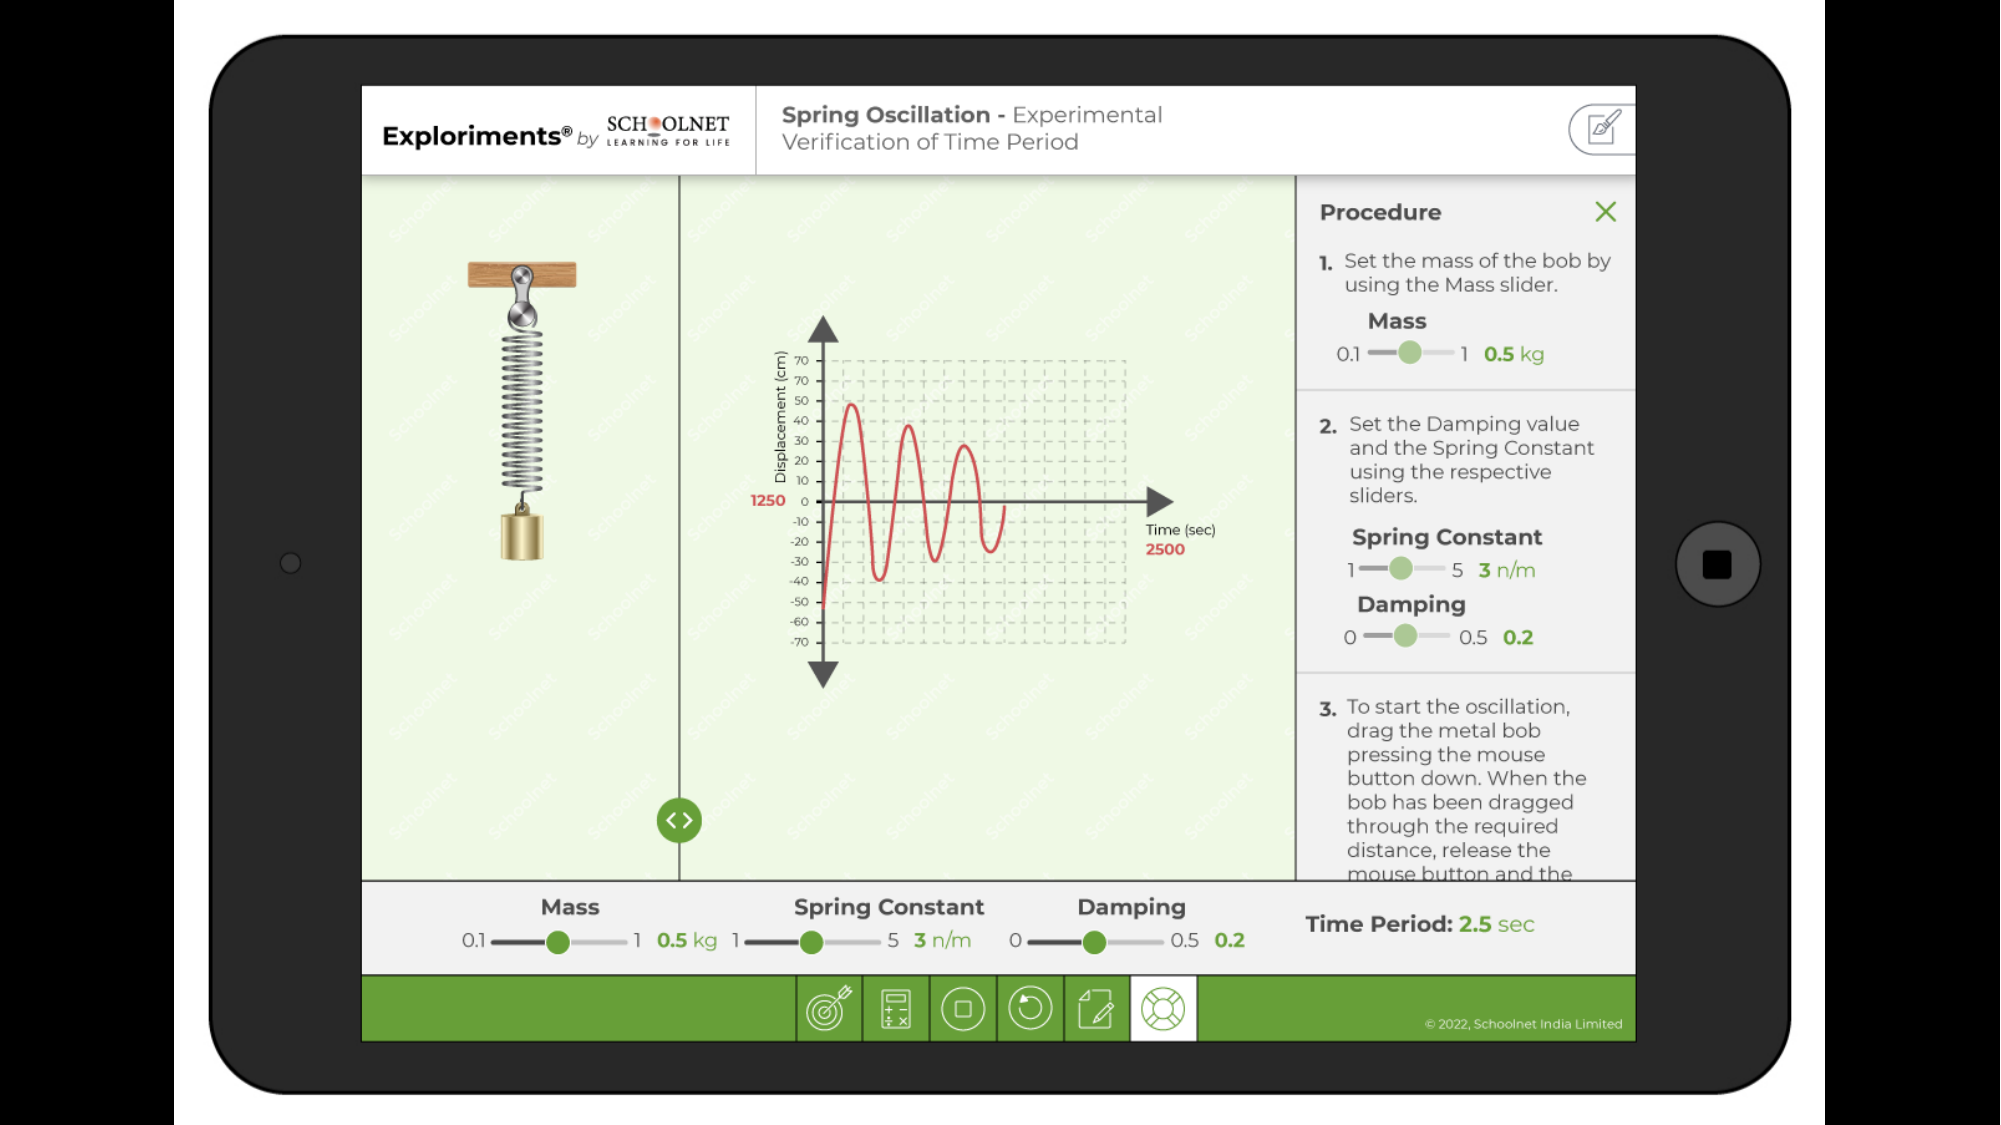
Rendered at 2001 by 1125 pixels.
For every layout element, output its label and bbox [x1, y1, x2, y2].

picture [174, 0, 1825, 1125]
